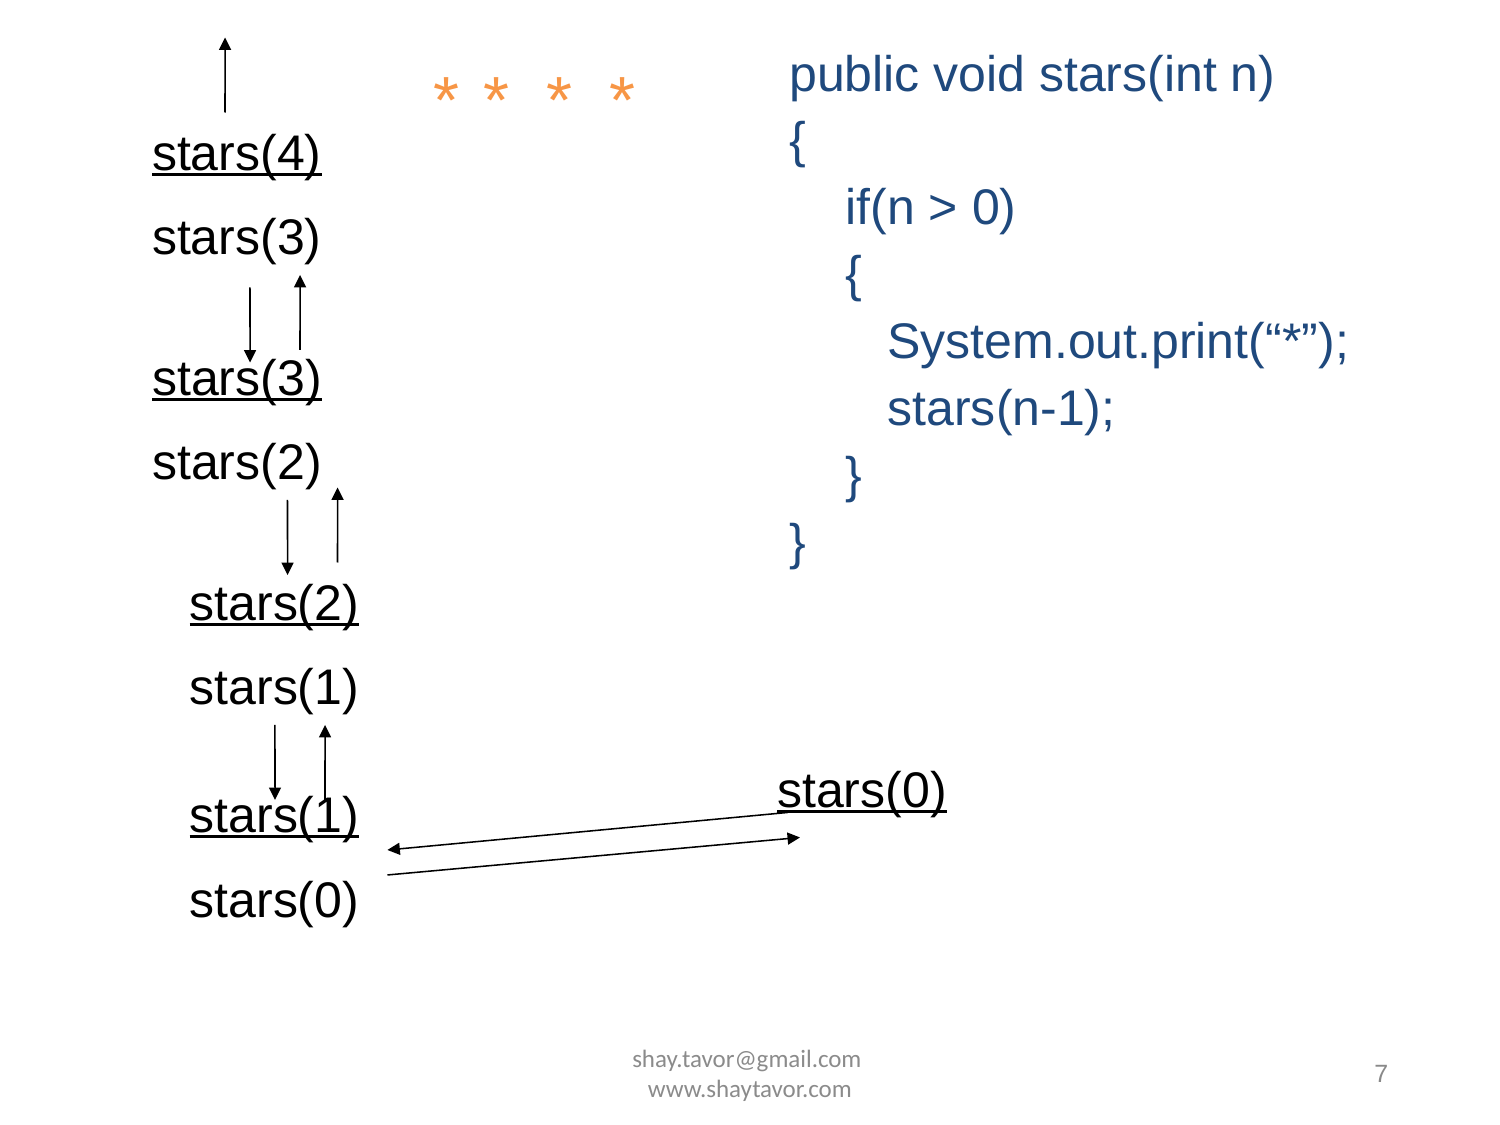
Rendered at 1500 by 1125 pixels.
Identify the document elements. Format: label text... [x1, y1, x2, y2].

text_box stars(1) stars(0) [174, 774, 700, 935]
text_box * [587, 49, 650, 145]
slide_number 7 [1359, 1042, 1425, 1103]
text_box [293, 274, 307, 350]
footer shay.tavor@gmail.com www.shaytavor.com [512, 1042, 988, 1103]
text_box [331, 487, 344, 563]
text_box [268, 724, 282, 800]
text_box * [412, 49, 462, 145]
text_box stars(4) stars(3) [137, 112, 675, 273]
text_box [218, 37, 232, 113]
text_box stars(3) stars(2) [137, 337, 638, 498]
text_box public void stars(int n) { if(n > 0) { System.out.print(“*”); stars(n-1); } } [774, 50, 1450, 633]
text_box stars(2) stars(1) [174, 562, 700, 723]
text_box * [525, 49, 587, 145]
text_box [318, 724, 332, 800]
text_box stars(0) [762, 750, 1200, 910]
text_box * [462, 49, 525, 145]
